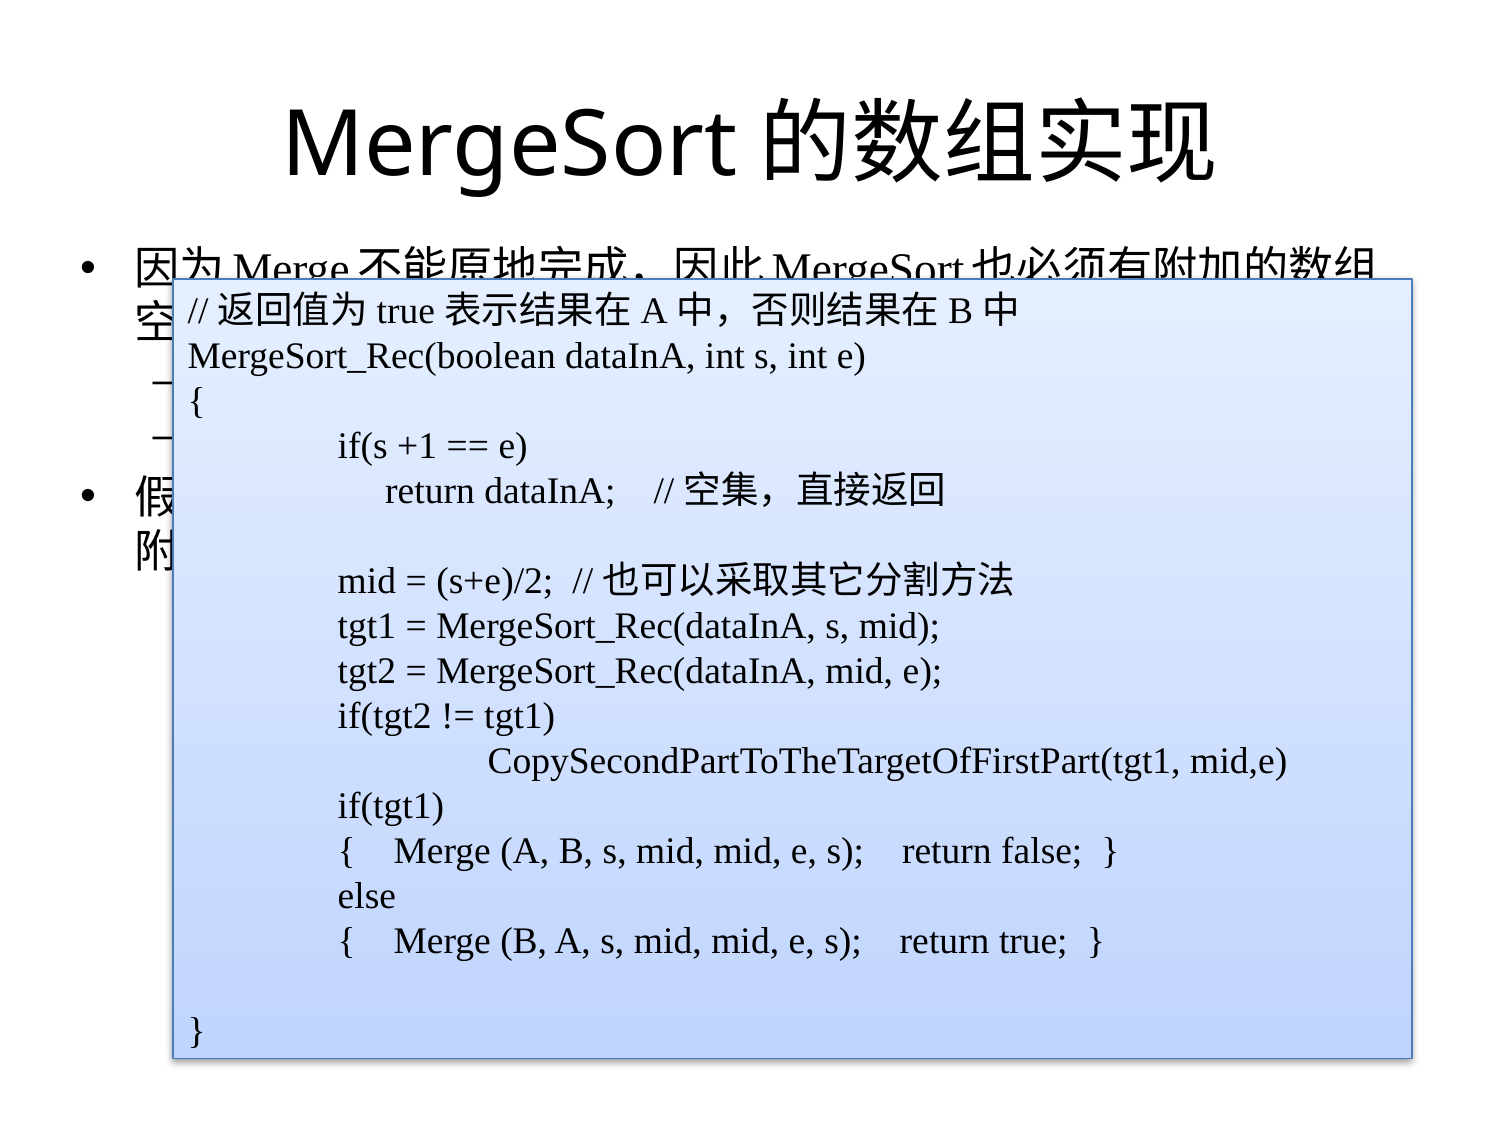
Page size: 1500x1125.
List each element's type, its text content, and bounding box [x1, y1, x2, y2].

title MergeSort的数组实现 [75, 45, 1425, 233]
text_box //返回值为true表示结果在A中，否则结果在B中 MergeSort_Rec(boolean dataInA, int s, int e) { if(s +1 == e) return dataInA; //空集，直接返回 mid = (s+e)/2; //也可以采取其它分割方法 tgt1 = MergeSort_Rec(dataInA, s, mid); tgt2 = MergeSort_Rec(dataInA, mid, e); if(tgt2 != tgt1) CopySecondPartToTheTargetOfFirstPart(tgt1, mid,e) if(tgt1) { Merge (A, B, s, mid, mid, e, s); return false; } else { Merge (B, A, s, mid, mid, e, s); return true; } } [172, 278, 1413, 1059]
list 因为Merge不能原地完成，因此MergeSort也必须有附加的数组空间，因为Merge过程中会引起数据的来回拷贝，我们还需要 一个参数来记住数据在哪一个数组中， 通过返回值来记住排序结果在哪边。 假设输入的序列存放在数组A的[s,e],并且使用了B[s,e]作为其附加空间，有以下算法： [64, 231, 1415, 610]
